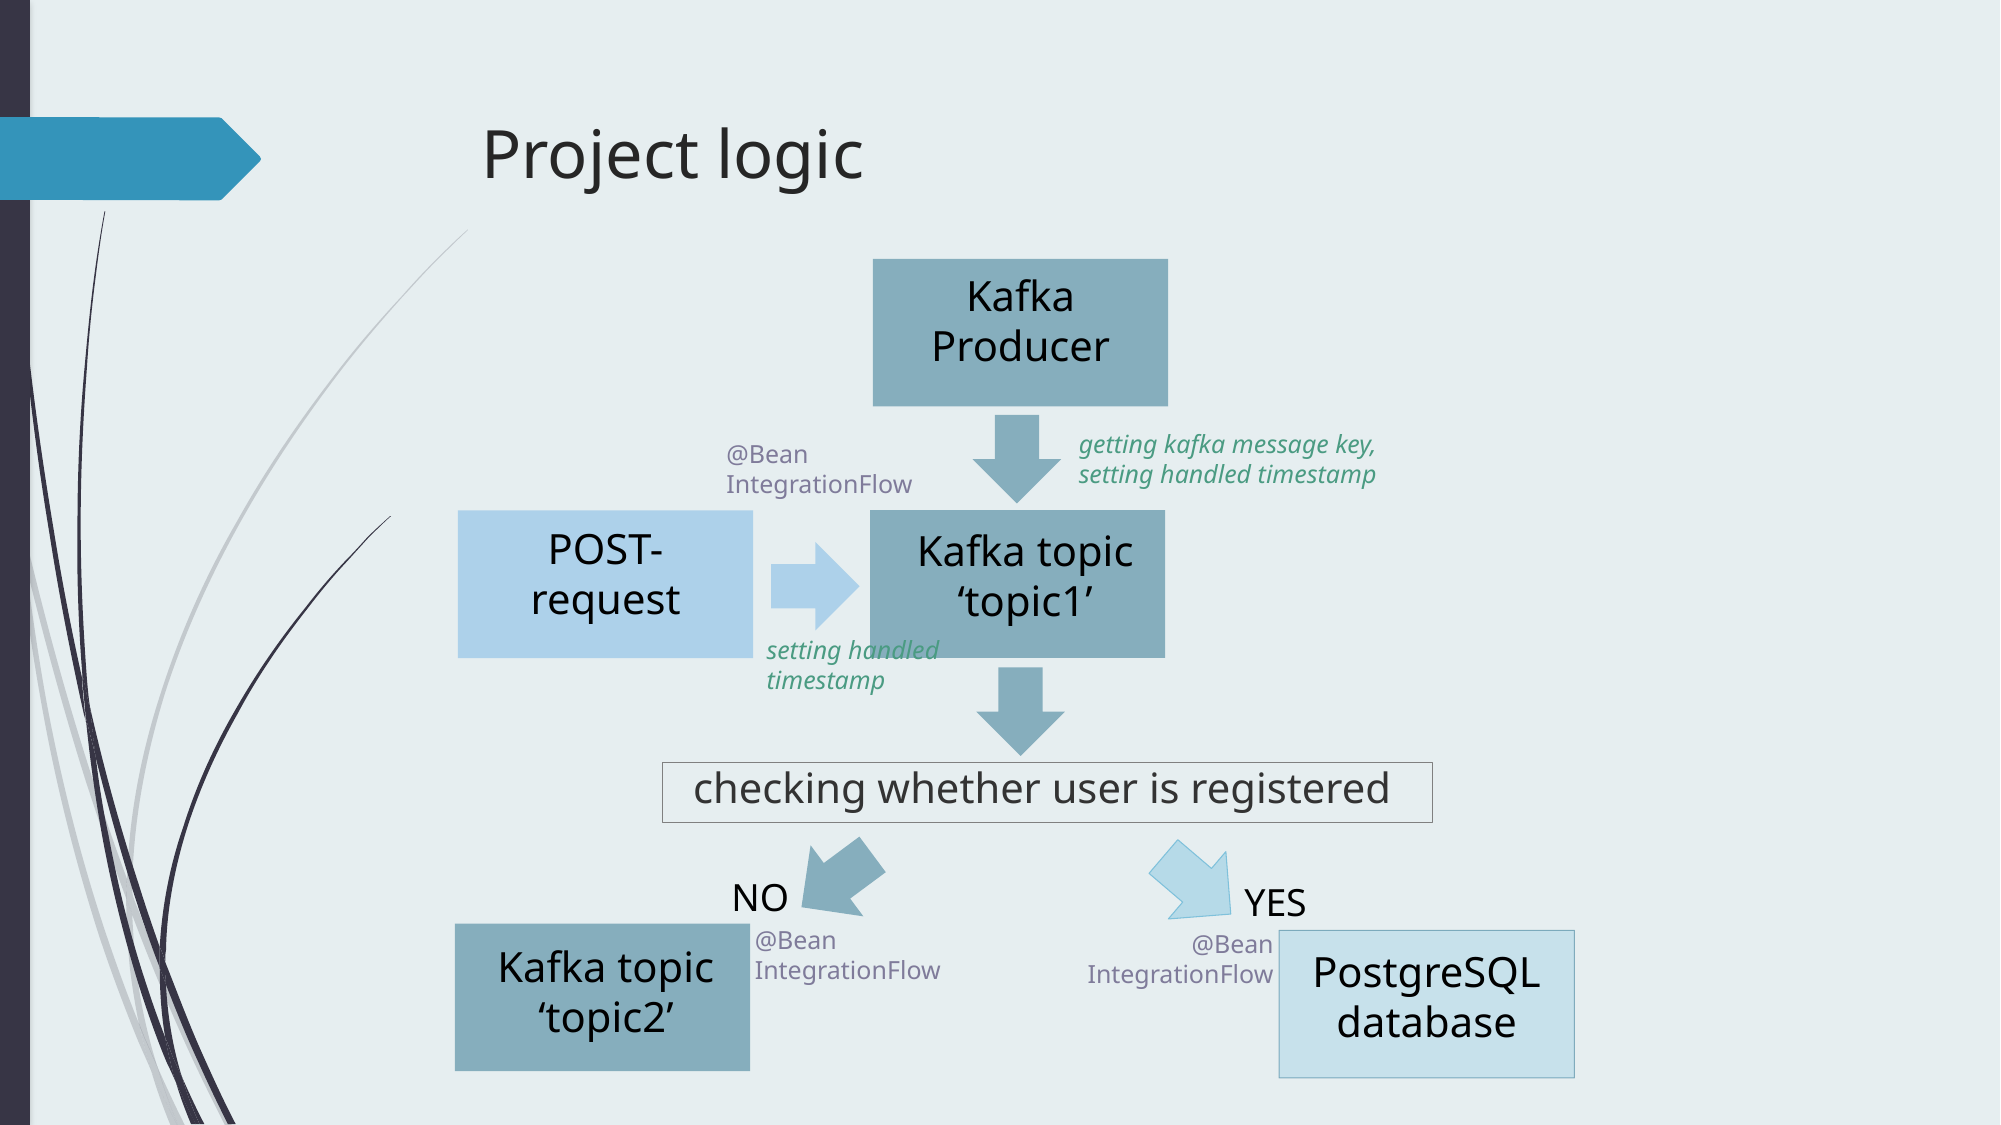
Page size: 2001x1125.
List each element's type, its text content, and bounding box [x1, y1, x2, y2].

text_box [1289, 929, 1576, 938]
text_box [769, 540, 861, 627]
text_box PostgreSQL database [1275, 938, 1578, 1054]
text_box @Bean IntegrationFlow [711, 430, 940, 506]
text_box getting kafka message key, setting handled timestamp [1063, 421, 1455, 496]
text_box [1278, 1054, 1576, 1079]
text_box setting handled timestamp [751, 627, 963, 703]
text_box Kafka topic ‘topic2’ [458, 933, 754, 1049]
text_box @Bean IntegrationFlow [740, 916, 968, 992]
text_box [869, 509, 1167, 659]
title Project logic [466, 104, 1929, 263]
text_box [454, 922, 751, 1072]
text_box [457, 509, 754, 659]
text_box checking whether user is registered [662, 761, 1433, 823]
text_box @Bean IntegrationFlow [1061, 920, 1289, 996]
text_box Kafka Producer [899, 262, 1142, 378]
text_box [872, 258, 1169, 408]
text_box POST-request [484, 515, 727, 631]
text_box YES [1227, 871, 1325, 932]
text_box [975, 666, 1067, 757]
text_box Kafka topic ‘topic1’ [890, 517, 1160, 632]
text_box [971, 413, 1063, 505]
text_box [806, 835, 887, 916]
text_box NO [711, 866, 809, 926]
text_box [1148, 838, 1229, 920]
